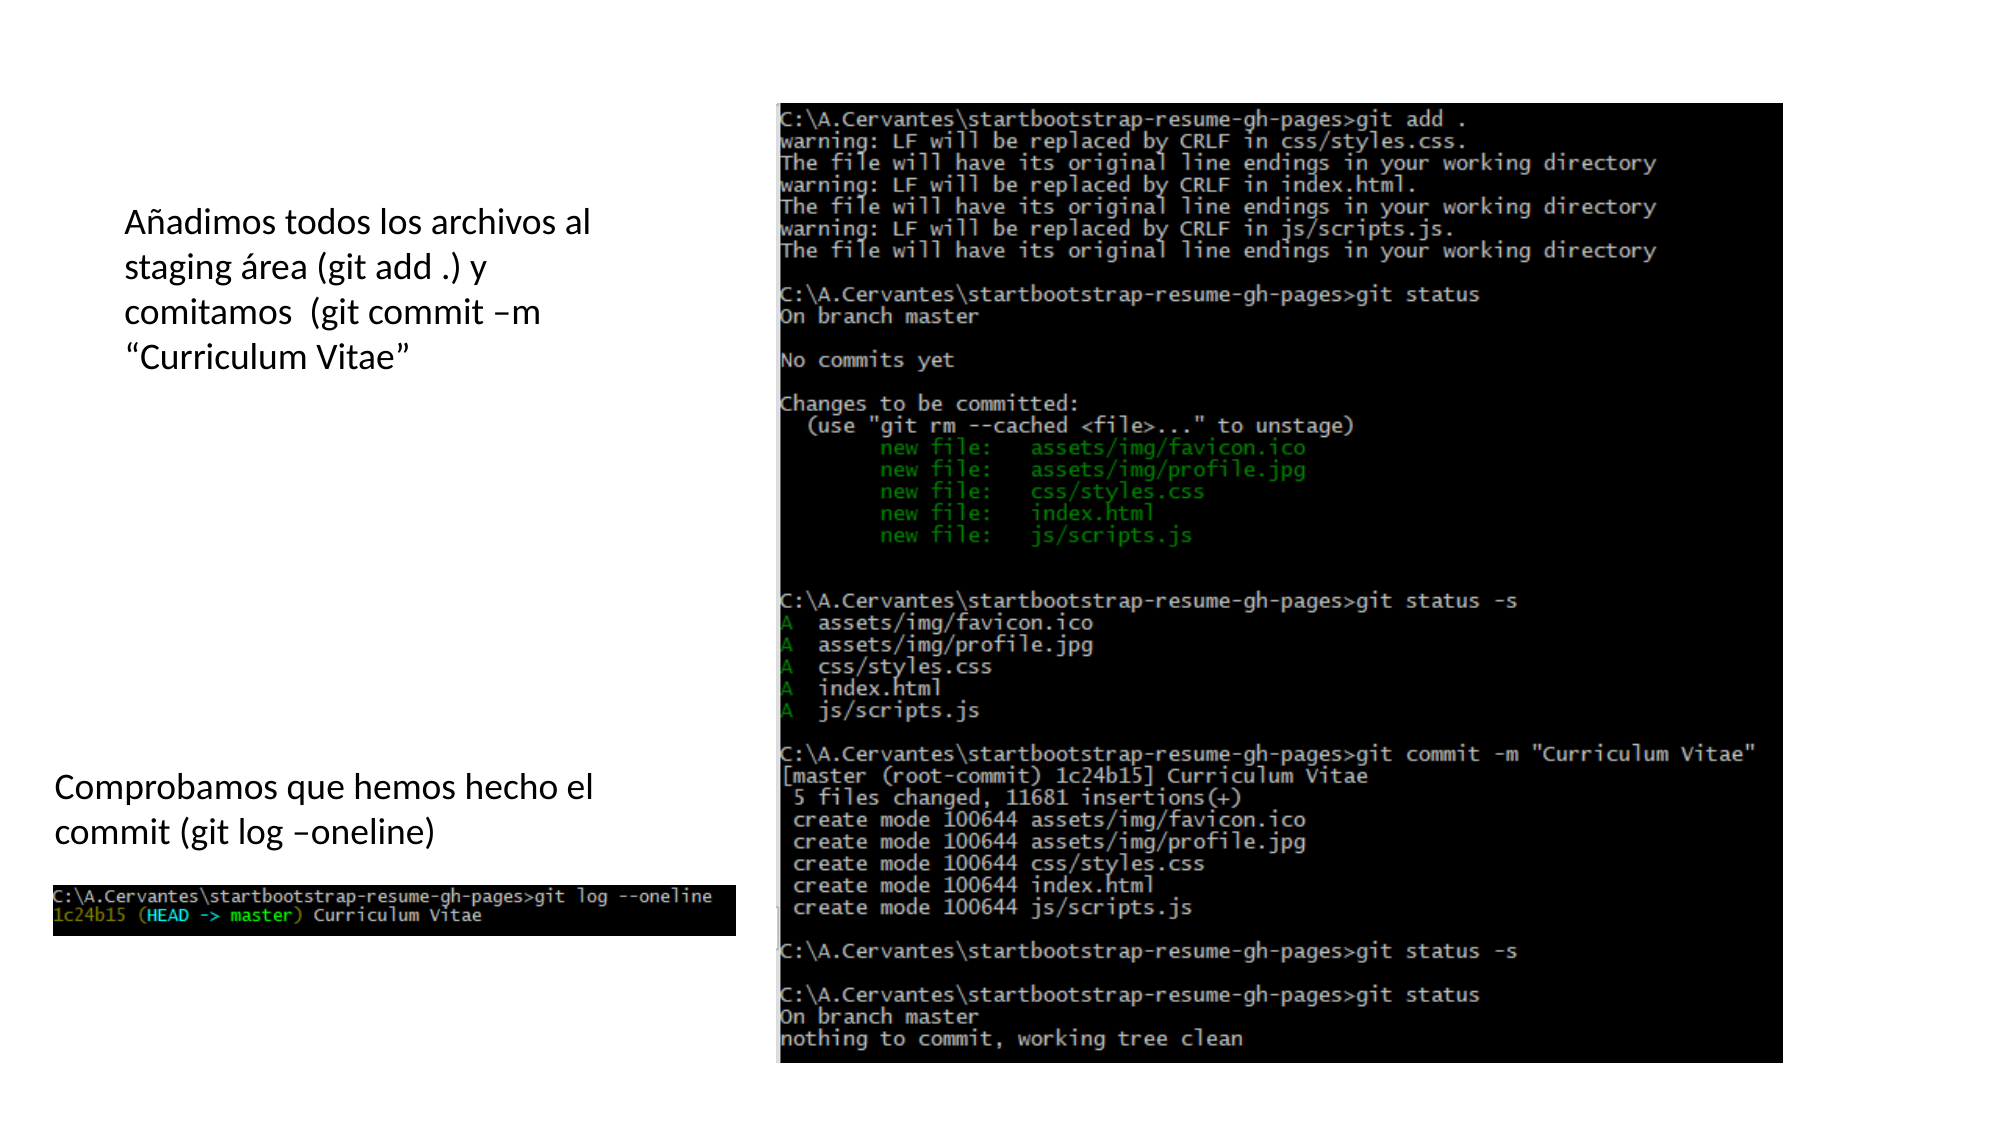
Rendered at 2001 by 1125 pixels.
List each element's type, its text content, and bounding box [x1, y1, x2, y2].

text_box Añadimos todos los archivos al staging área (git add .) y comitamos (git commit –m “Curriculum Vitae” [109, 189, 630, 385]
picture [53, 885, 736, 936]
picture [776, 103, 1783, 1063]
text_box Comprobamos que hemos hecho el commit (git log –oneline) [39, 754, 630, 860]
